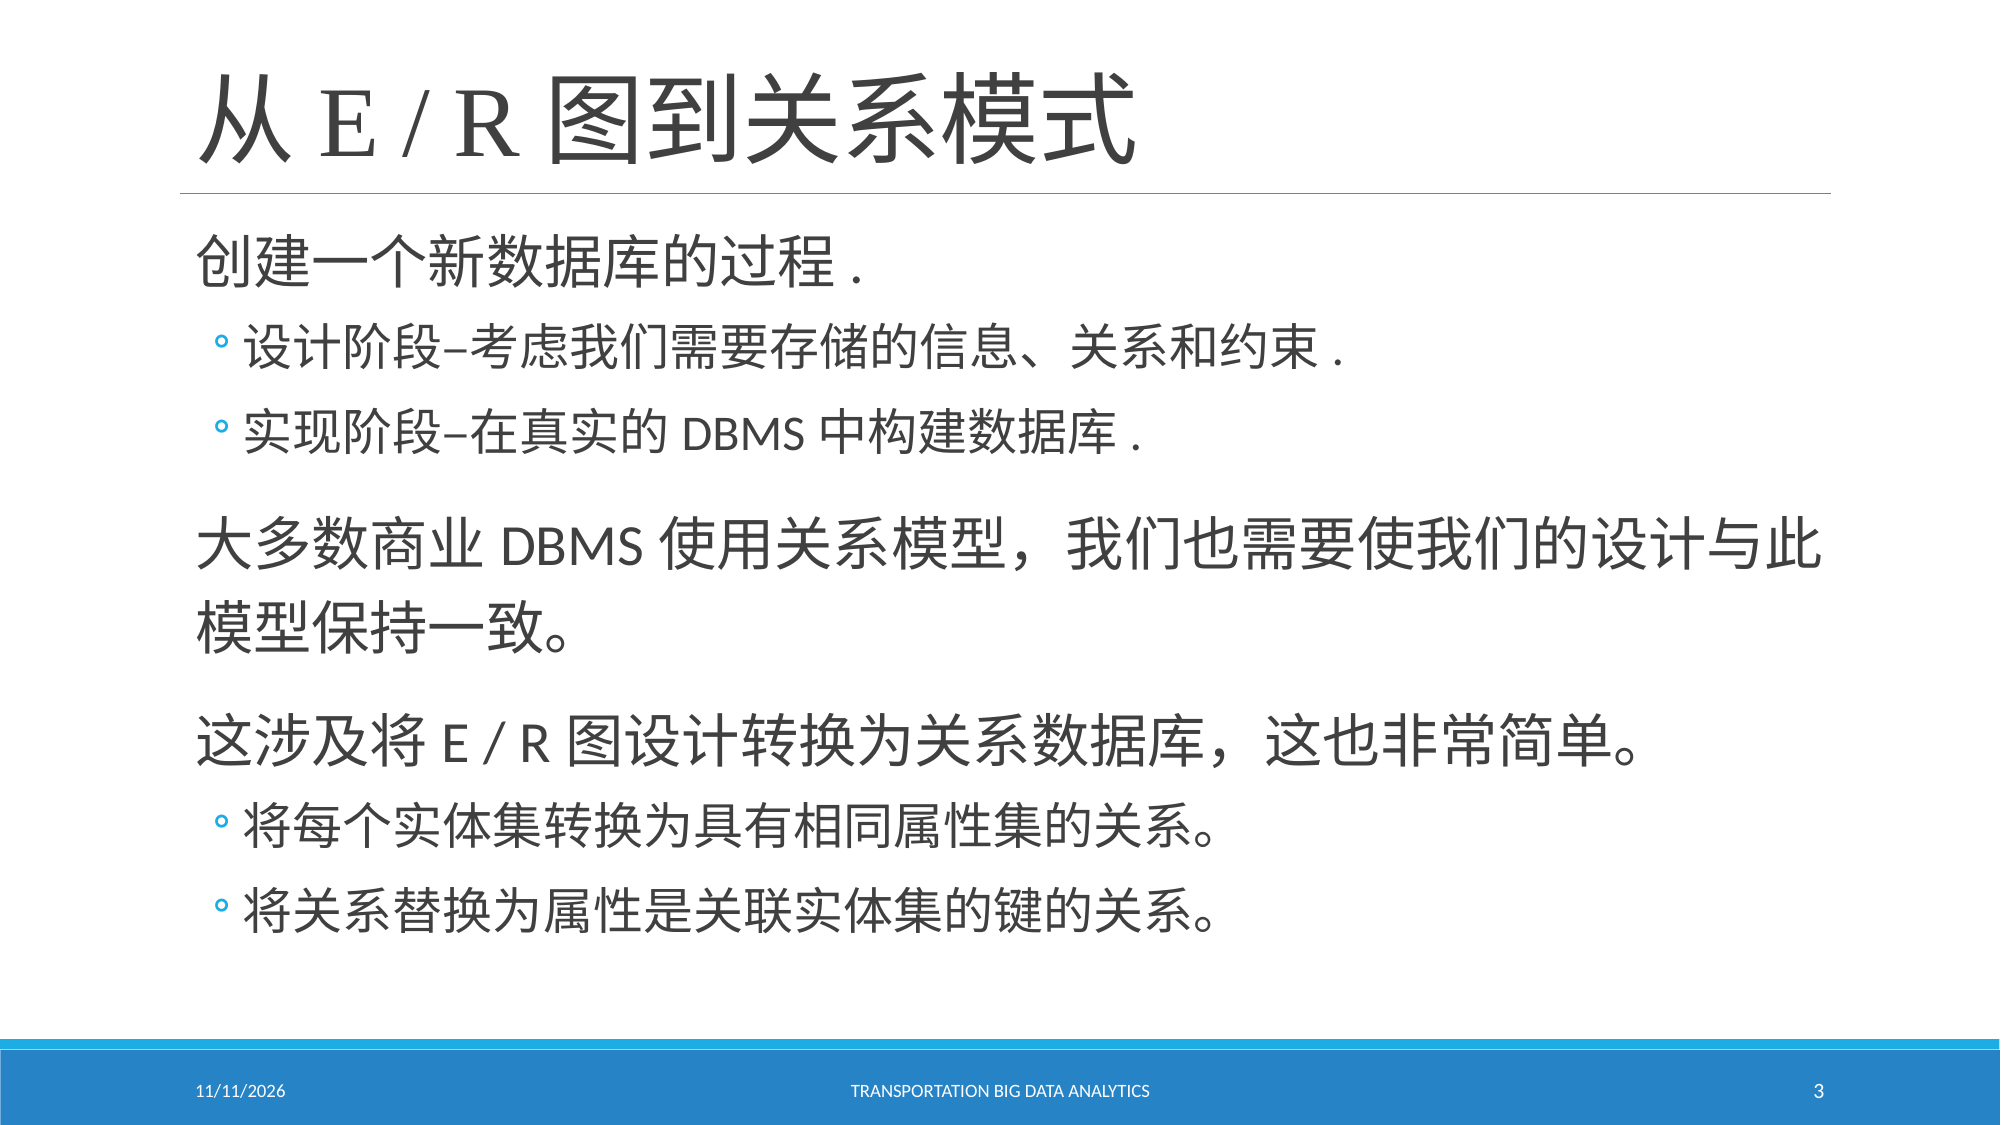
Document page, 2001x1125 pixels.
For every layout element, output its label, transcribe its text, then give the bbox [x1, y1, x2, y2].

footer Transportation Big Data Analytics [604, 1059, 1396, 1120]
title 从E / R图到关系模式 [180, 20, 1830, 185]
list 创建一个新数据库的过程. 设计阶段–考虑我们需要存储的信息、关系和约束. 实现阶段–在真实的DBMS中构建数据库. 大多数商业DBMS使用关系模型，我们也需要使我们的设计与此模型保持一致。 这涉及将E / R图设计转换为关系数据库，这也非常简单。 将每个实体集转换为具有相同属性集的关系。 将关系替换为属性是关联实体集的键的关系。 [180, 203, 1830, 1034]
slide_number 3 [1624, 1059, 1840, 1120]
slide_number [180, 1059, 586, 1120]
